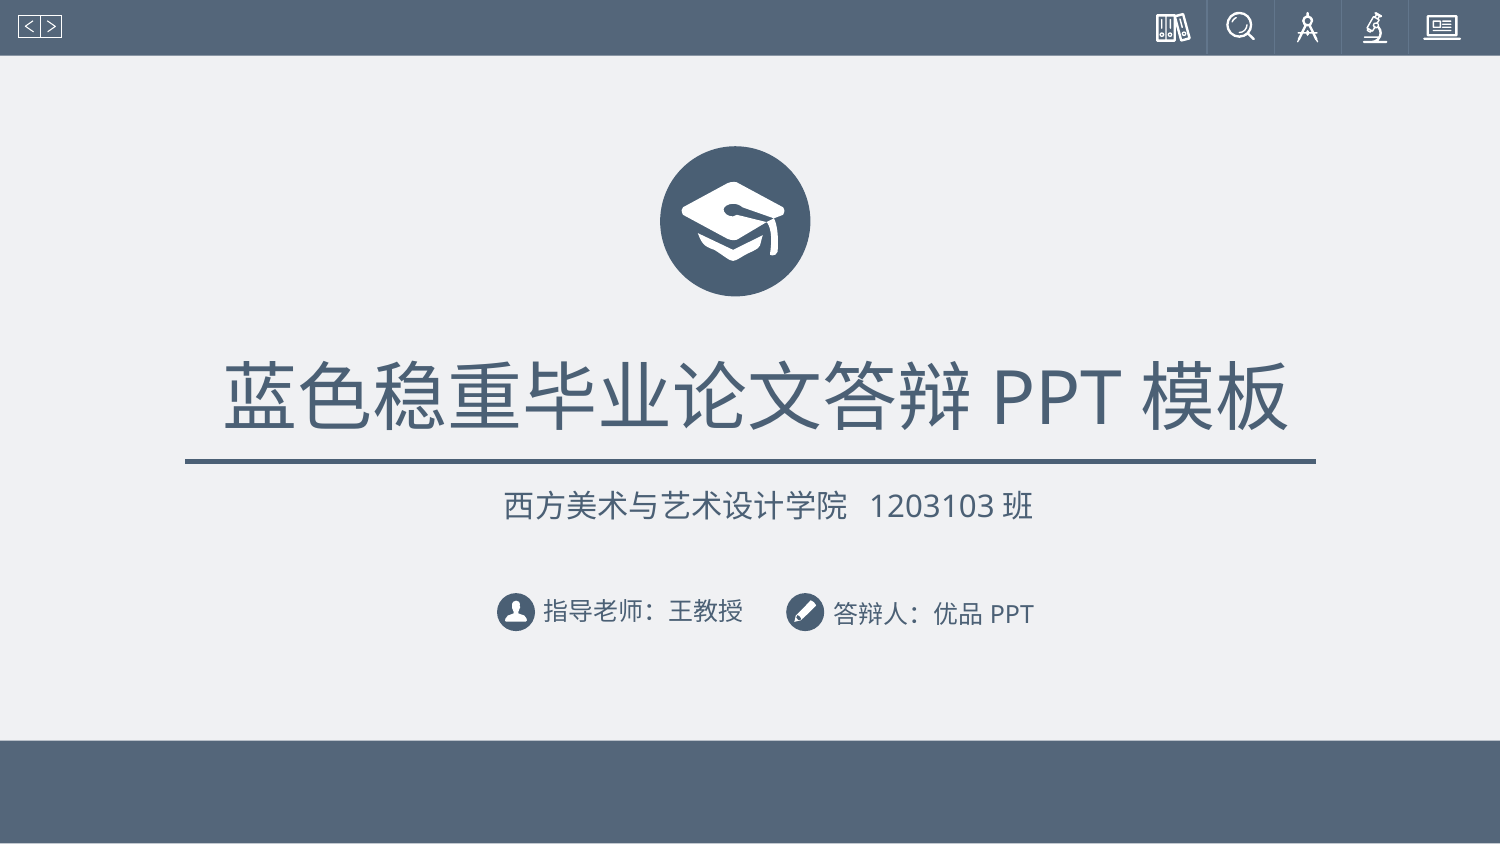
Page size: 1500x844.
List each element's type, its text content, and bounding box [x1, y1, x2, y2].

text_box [40, 15, 63, 38]
text_box 西方美术与艺术设计学院 1203103班 [492, 480, 1045, 530]
text_box [1423, 15, 1462, 40]
text_box [1297, 11, 1319, 43]
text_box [496, 592, 536, 632]
text_box [1362, 12, 1388, 44]
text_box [785, 592, 825, 632]
text_box [1226, 11, 1255, 40]
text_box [659, 145, 811, 297]
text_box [18, 15, 37, 38]
text_box 指导老师：王教授 [532, 589, 756, 631]
text_box [1156, 12, 1191, 42]
text_box 答辩人：优品PPT [825, 592, 1046, 634]
text_box 蓝色稳重毕业论文答辩PPT模板 [210, 344, 1302, 446]
